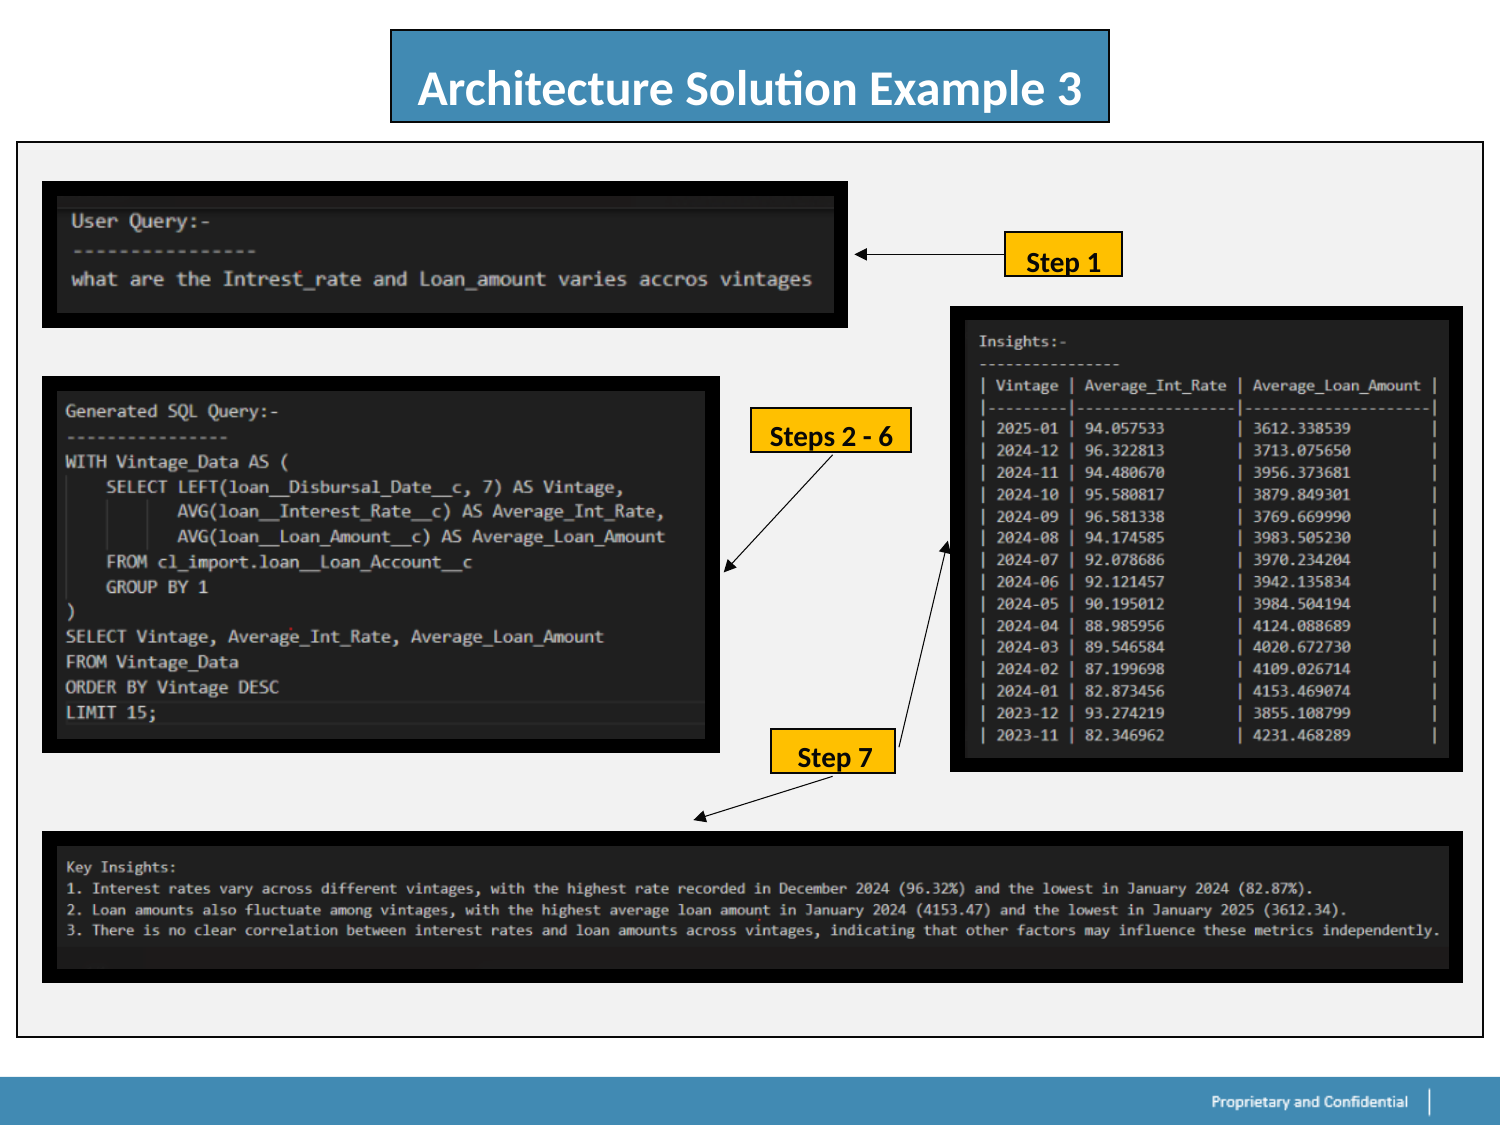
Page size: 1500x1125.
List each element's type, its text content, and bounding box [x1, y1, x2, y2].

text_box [693, 776, 833, 821]
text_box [898, 540, 948, 746]
text_box Architecture Solution Example 3 [401, 18, 1110, 124]
text_box Step 1 [1000, 217, 1128, 286]
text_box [723, 454, 833, 573]
text_box Step 7 [771, 713, 899, 781]
text_box [0, 1076, 1500, 1125]
picture [56, 195, 834, 313]
text_box [390, 29, 401, 123]
picture [56, 845, 1449, 969]
picture [964, 320, 1449, 758]
text_box [16, 141, 1484, 1038]
picture [56, 390, 706, 739]
text_box Steps 2 - 6 [751, 392, 912, 460]
picture [1196, 1079, 1446, 1125]
